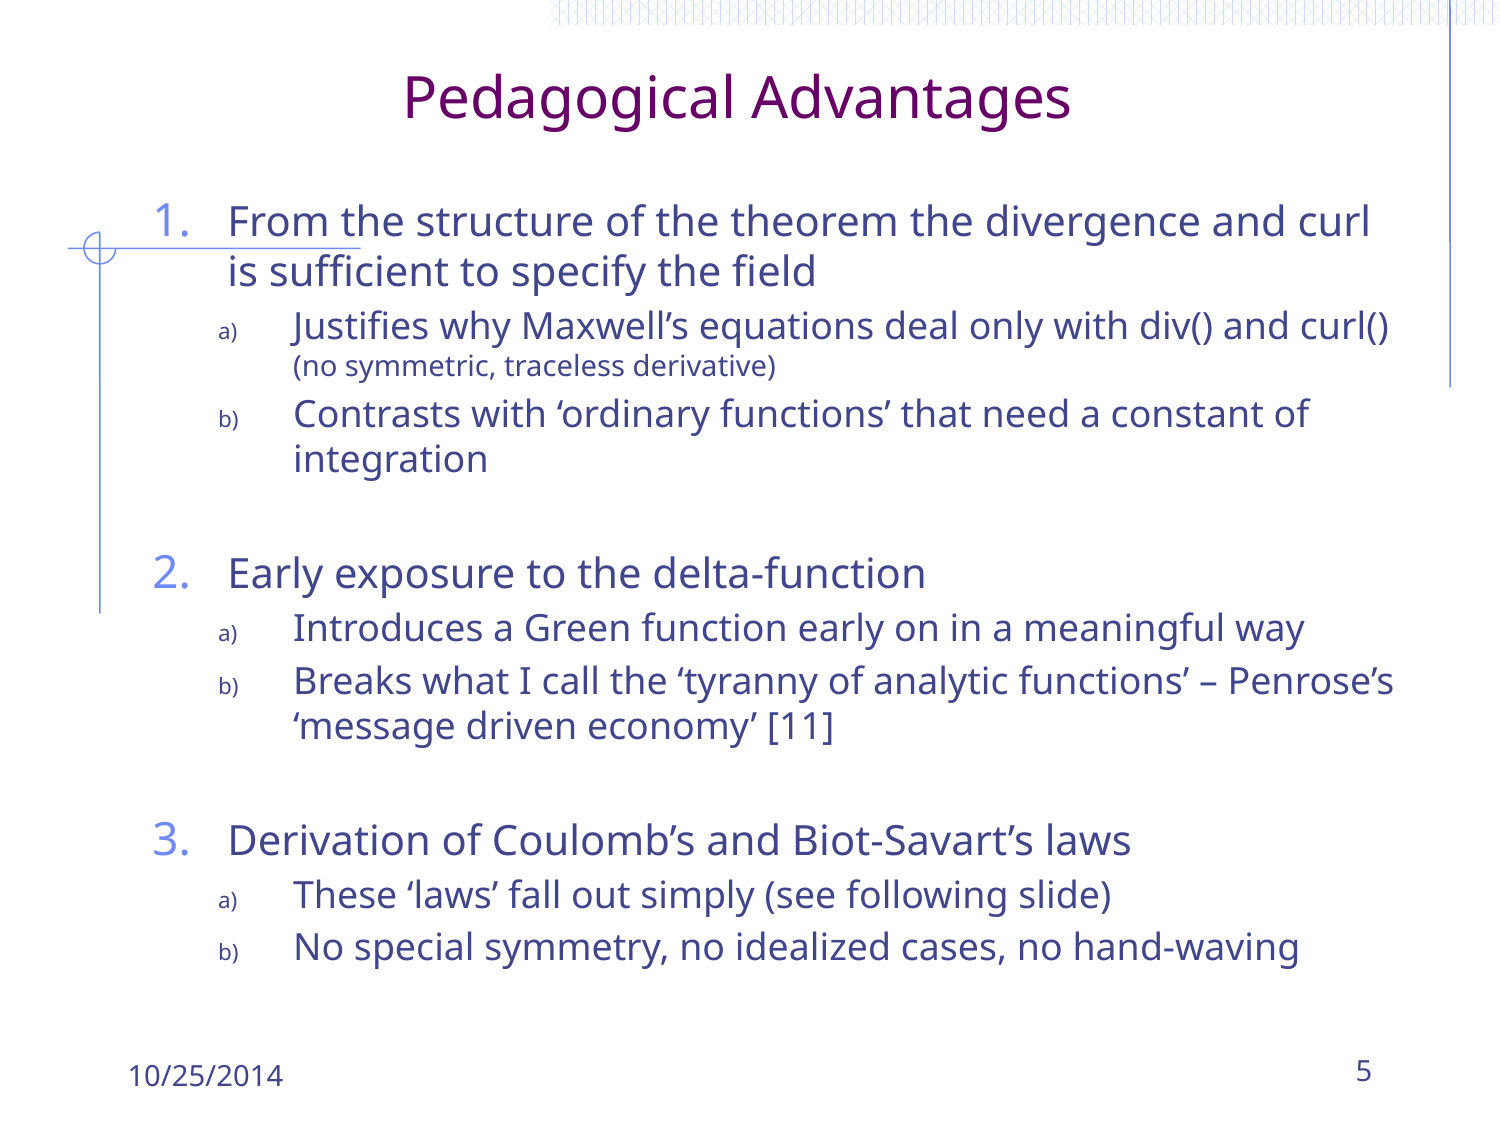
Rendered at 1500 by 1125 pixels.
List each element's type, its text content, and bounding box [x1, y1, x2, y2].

list From the structure of the theorem the divergence and curl is sufficient to specify the field Justifies why Maxwell’s equations deal only with div() and curl() (no symmetric, traceless derivative) Contrasts with ‘ordinary functions’ that need a constant of integration Early exposure to the delta-function Introduces a Green function early on in a meaningful way Breaks what I call the ‘tyranny of analytic functions’ – Penrose’s ‘message driven economy’ [11] Derivation of Coulomb’s and Biot-Savart’s laws These ‘laws’ fall out simply (see following slide) No special symmetry, no idealized cases, no hand-waving [137, 187, 1413, 1063]
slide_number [112, 1025, 425, 1100]
slide_number 5 [1074, 1025, 1388, 1100]
title Pedagogical Advantages [99, 50, 1375, 138]
